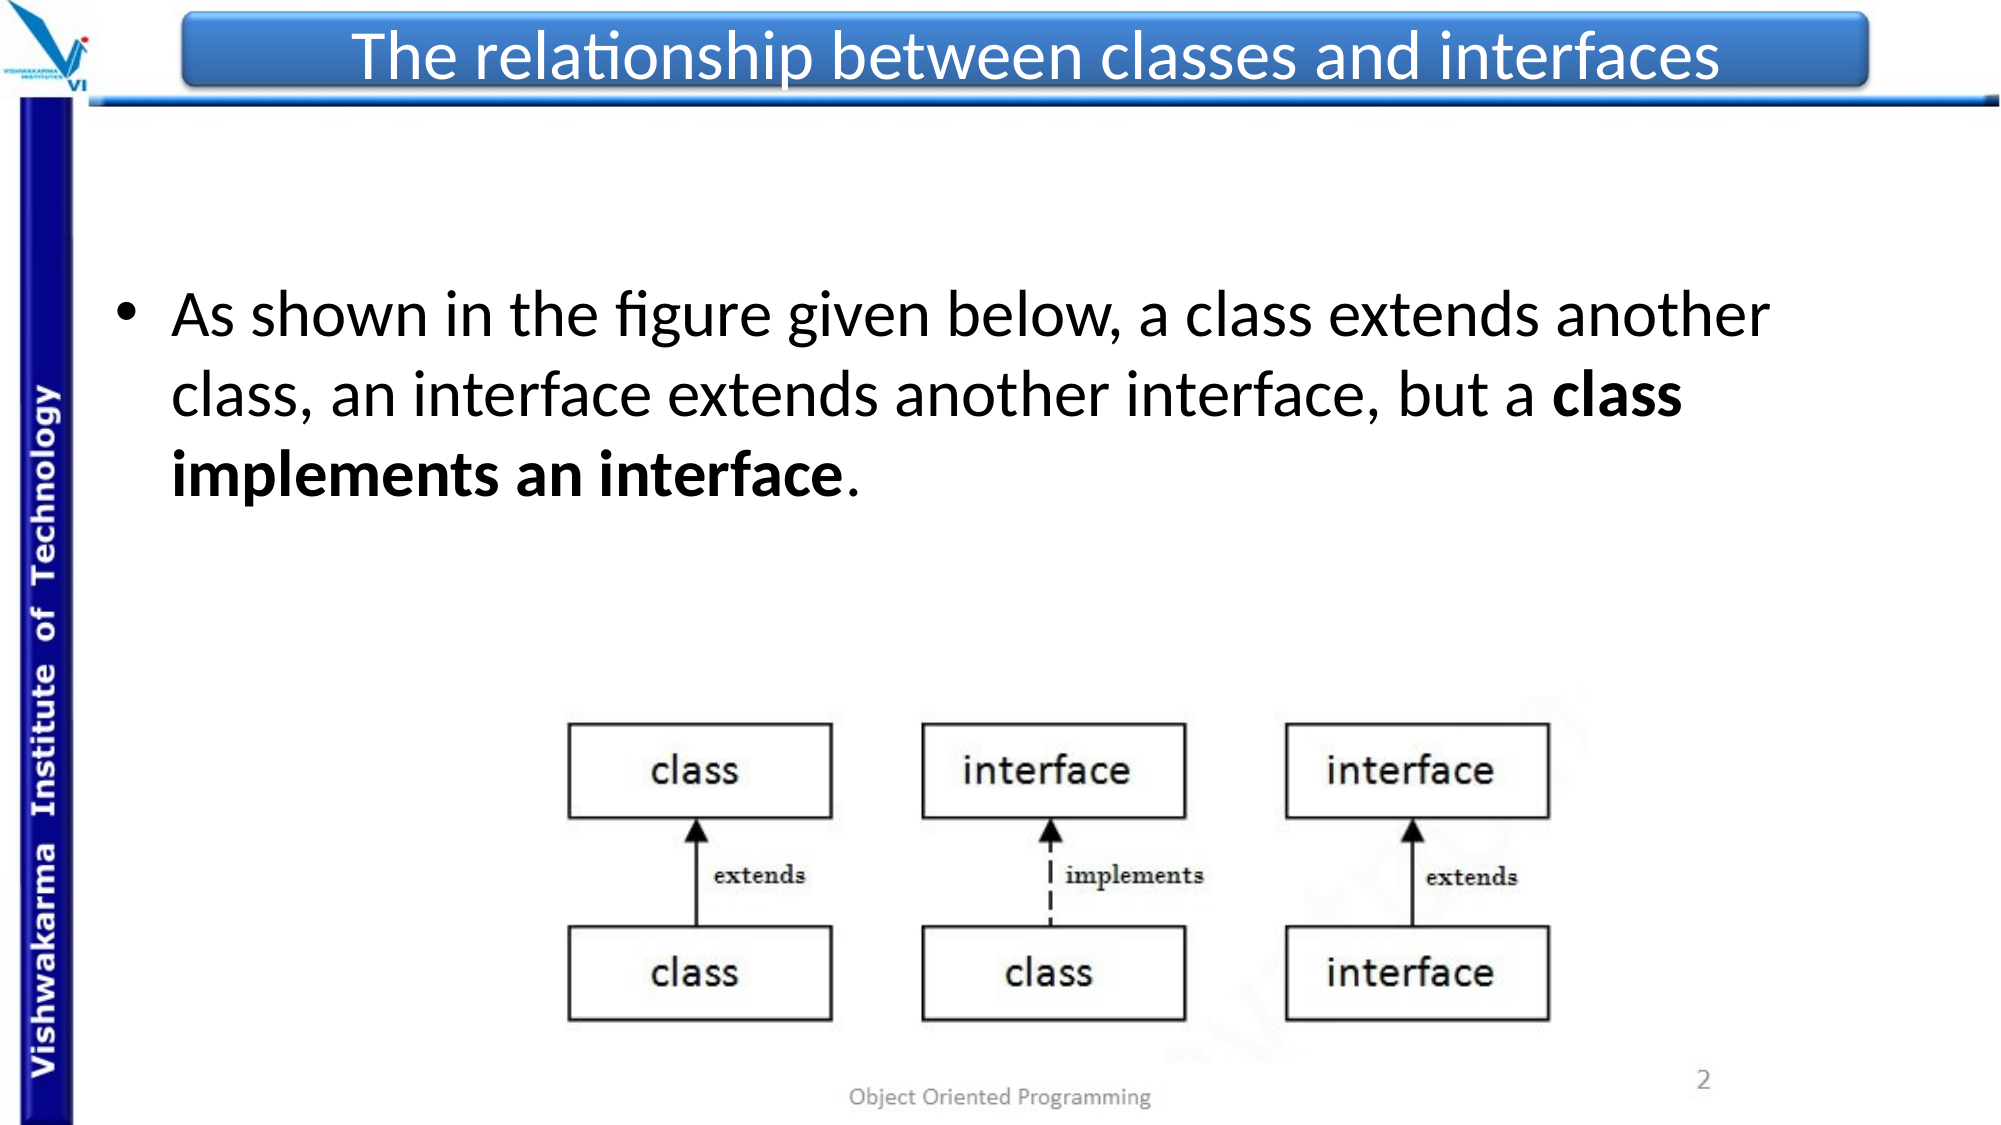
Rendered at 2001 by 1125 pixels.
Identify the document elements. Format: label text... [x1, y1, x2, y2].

list As shown in the figure given below, a class extends another class, an interface extends another interface, but a class implements an interface. [99, 262, 1900, 1005]
title The relationship between classes and interfaces [137, 0, 1938, 188]
picture [0, 0, 2001, 1125]
